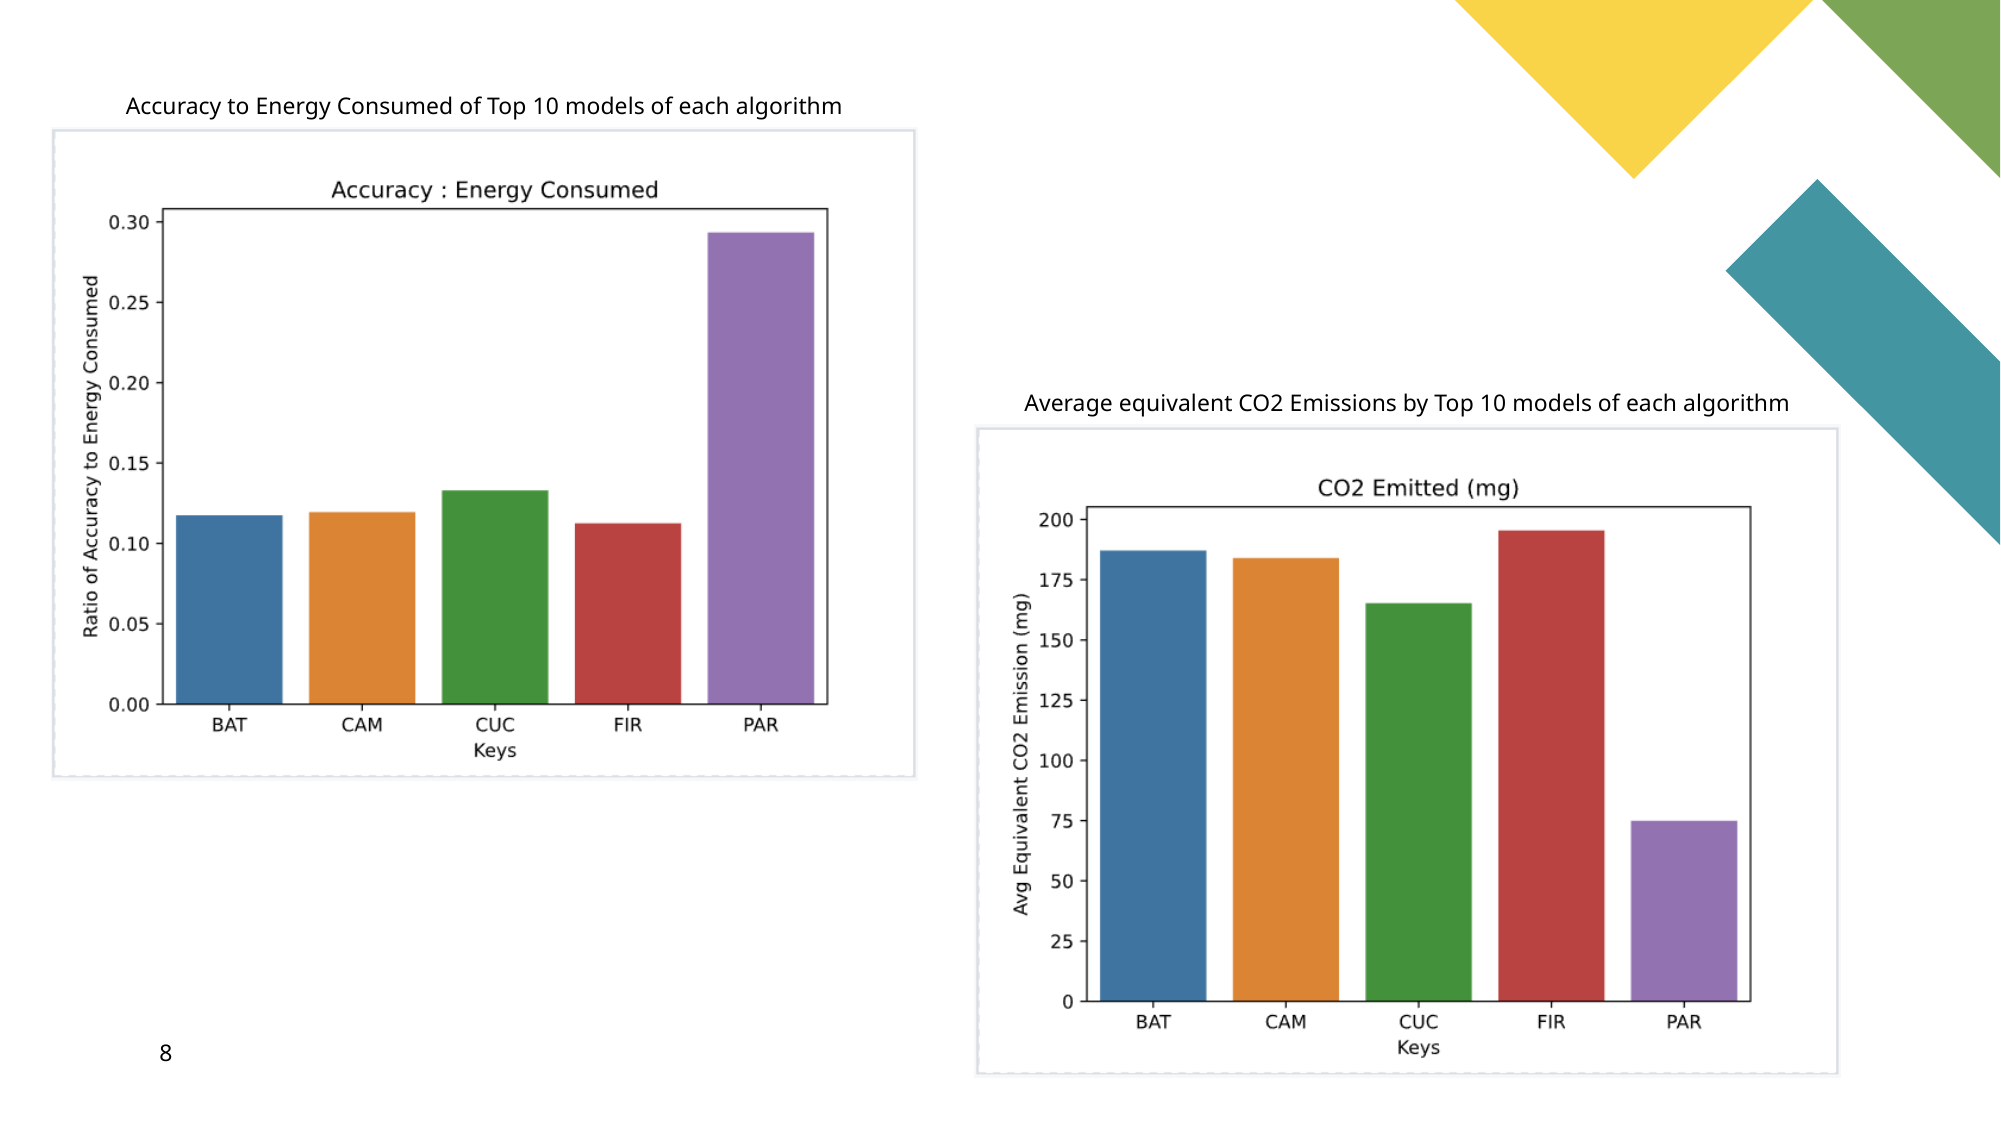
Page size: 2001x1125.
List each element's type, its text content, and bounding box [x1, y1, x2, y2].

text_box Accuracy to Energy Consumed of Top 10 models of each algorithm [111, 84, 859, 127]
text_box Average equivalent CO2 Emissions by Top 10 models of each algorithm [1009, 381, 1806, 424]
picture [51, 127, 918, 781]
picture [974, 424, 1841, 1078]
slide_number 8 [159, 1038, 246, 1080]
